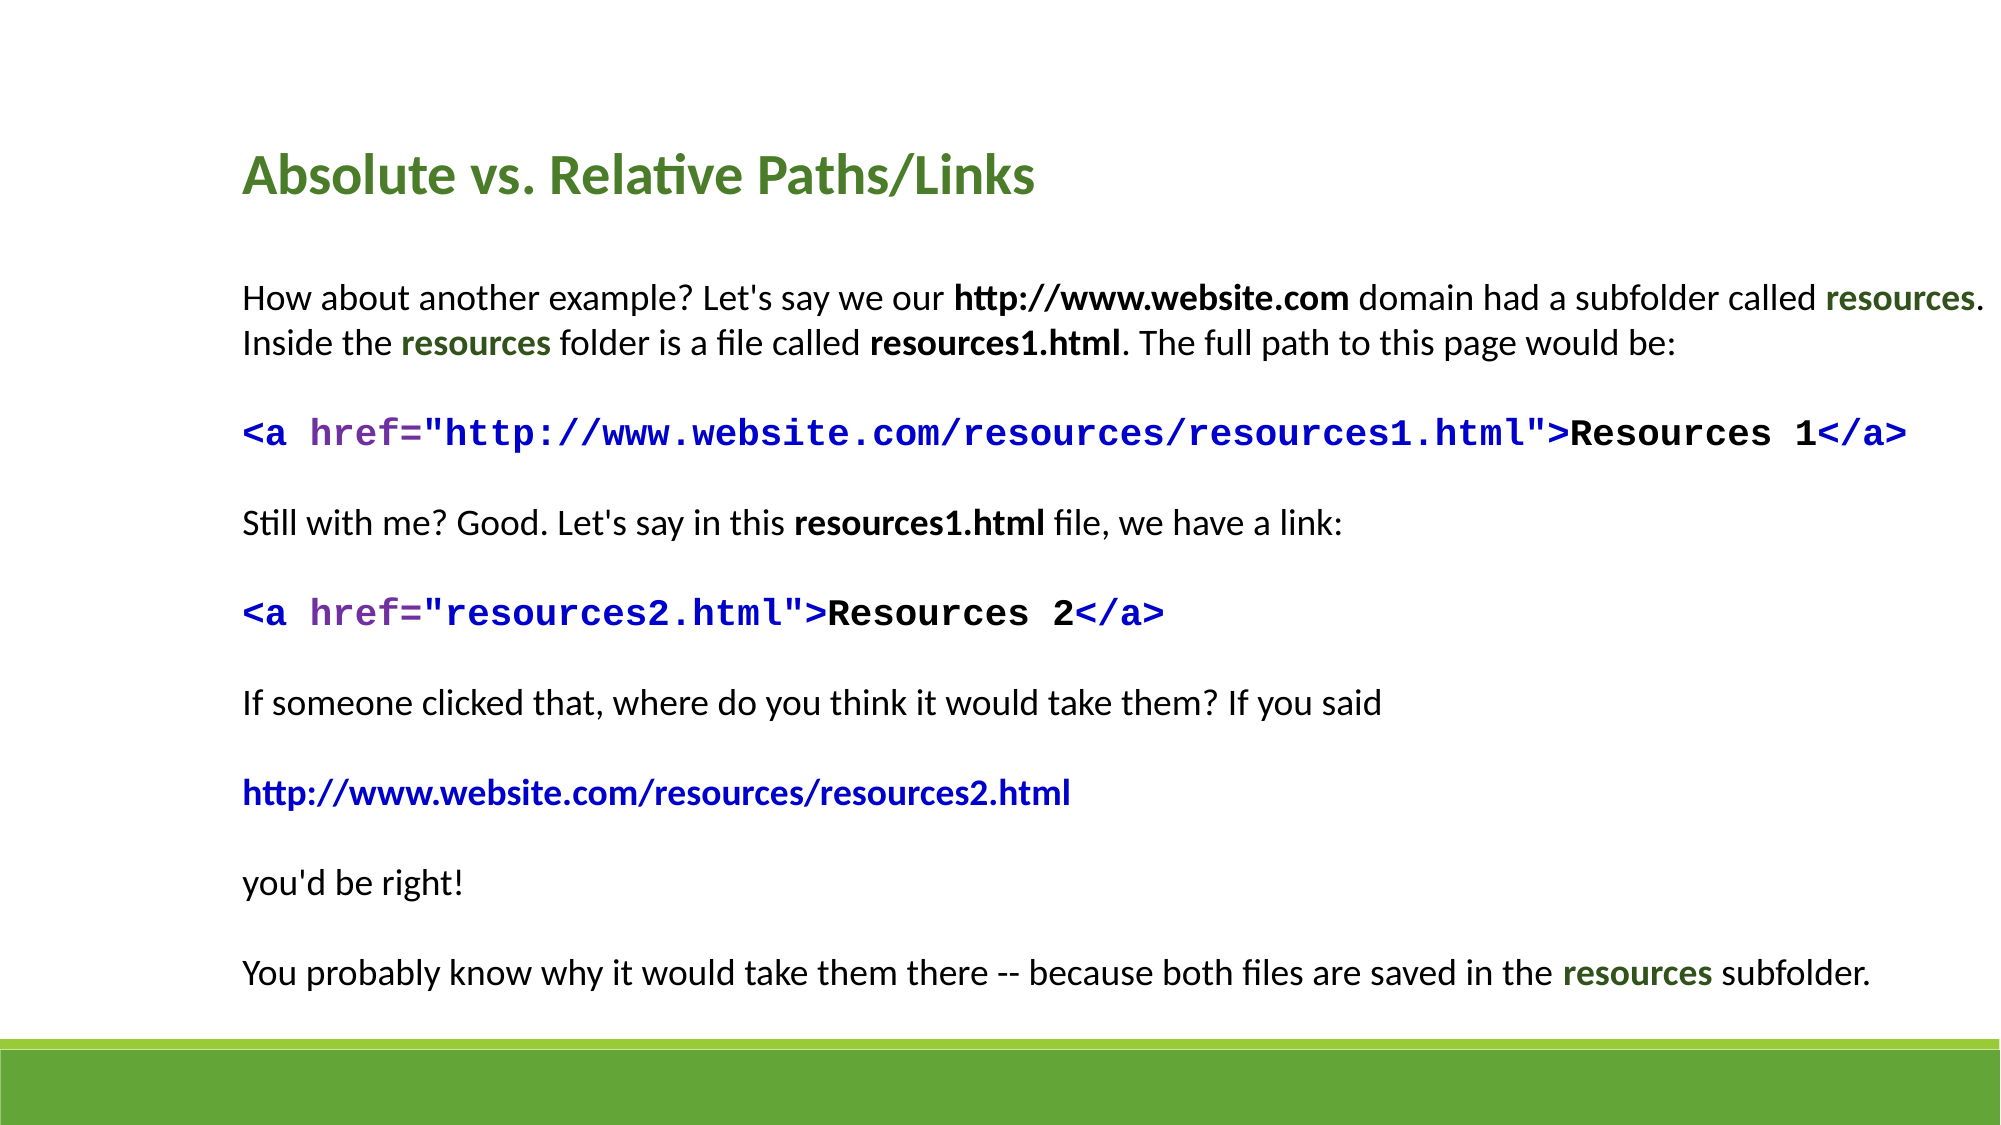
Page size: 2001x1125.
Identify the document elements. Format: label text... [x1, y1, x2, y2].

text_box Absolute vs. Relative Paths/Links [227, 128, 1578, 214]
text_box How about another example? Let's say we our http://www.website.com domain had a subfolder called resources. Inside the resources folder is a file called resources1.html. The full path to this page would be: <a href="http://www.website.com/resources/resources1.html">Resources 1</a> Still with me? Good. Let's say in this resources1.html file, we have a link: <a href="resources2.html">Resources 2</a> If someone clicked that, where do you think it would take them? If you said http://www.website.com/resources/resources2.html you'd be right! You probably know why it would take them there -- because both files are saved in the resources subfolder. [227, 265, 2000, 1001]
